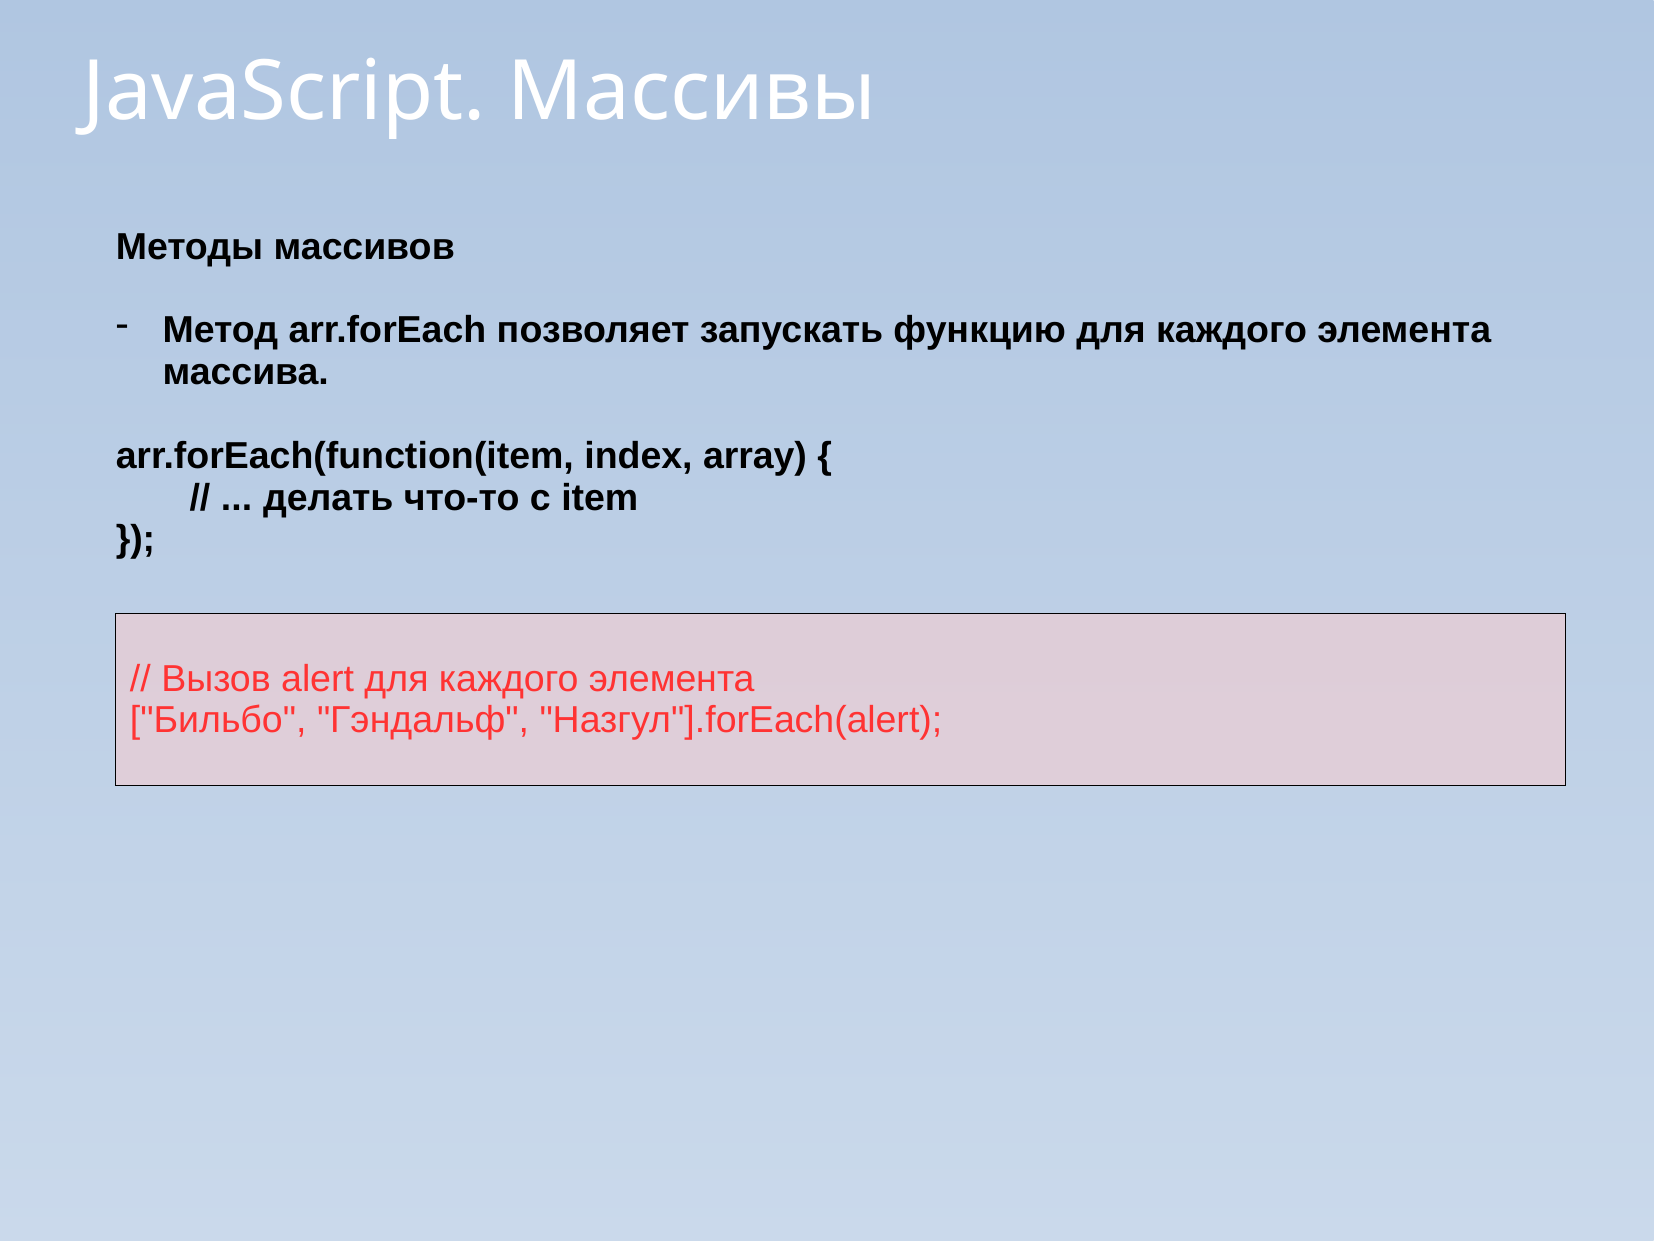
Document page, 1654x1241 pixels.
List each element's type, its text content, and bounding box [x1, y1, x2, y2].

text_box Методы массивов Метод arr.forEach позволяет запускать функцию для каждого элемента массива. arr.forEach(function(item, index, array) { // ... делать что-то с item }); [101, 218, 1621, 568]
title JavaScript. Массивы [82, 0, 1571, 196]
text_box // Вызов alert для каждого элемента ["Бильбо", "Гэндальф", "Назгул"].forEach(alert); [115, 613, 1566, 786]
